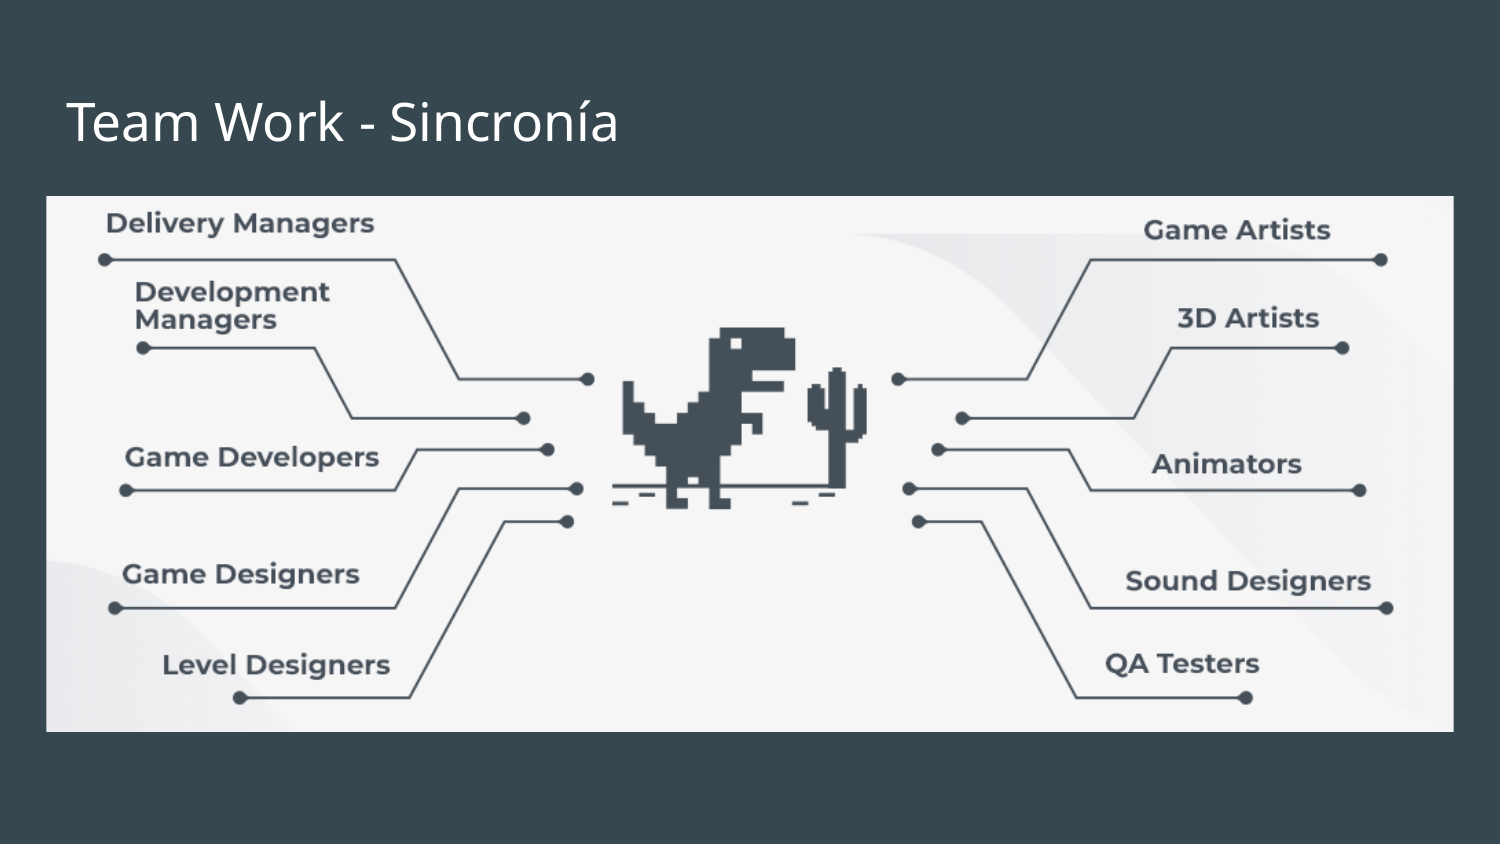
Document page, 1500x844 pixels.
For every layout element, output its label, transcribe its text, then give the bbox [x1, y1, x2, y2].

title Team Work - Sincronía [51, 72, 1449, 167]
picture [46, 195, 1454, 733]
